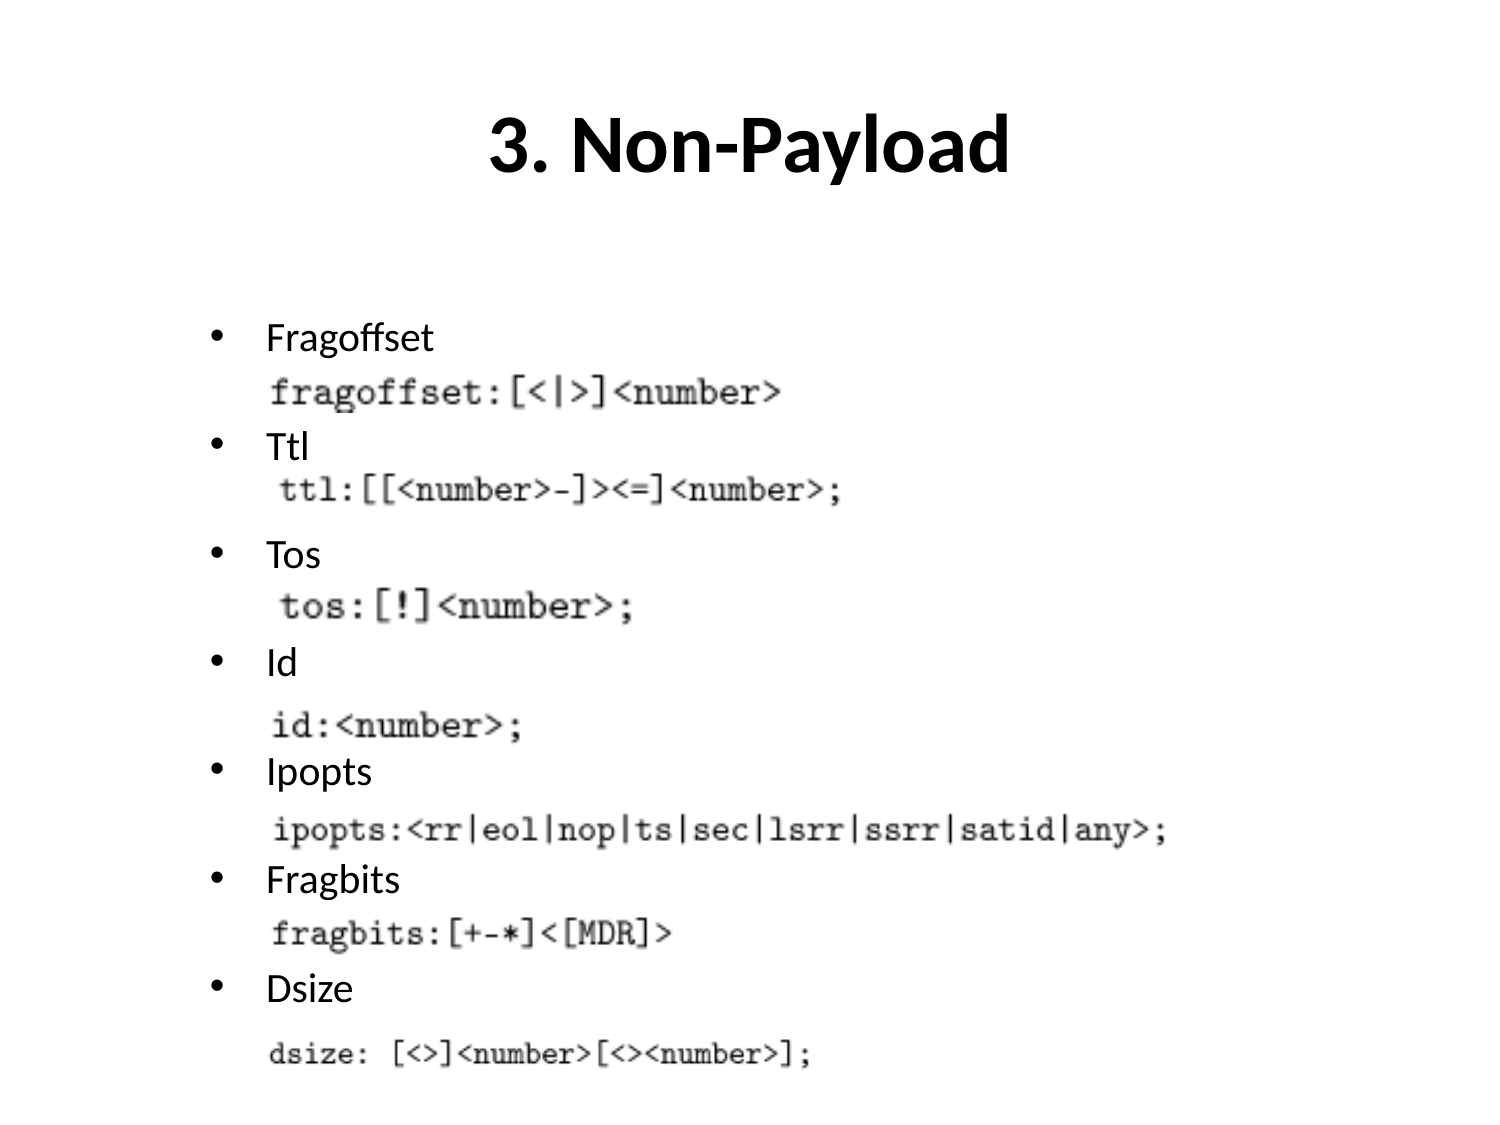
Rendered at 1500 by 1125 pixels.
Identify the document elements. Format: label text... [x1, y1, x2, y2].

list Fragoffset Ttl Tos Id Ipopts Fragbits Dsize [194, 302, 1470, 978]
picture [265, 810, 1176, 860]
picture [265, 1034, 822, 1077]
picture [265, 373, 786, 413]
title 3. Non-Payload [75, 45, 1425, 233]
picture [265, 916, 680, 962]
picture [277, 585, 656, 633]
picture [277, 467, 857, 516]
picture [265, 703, 538, 751]
